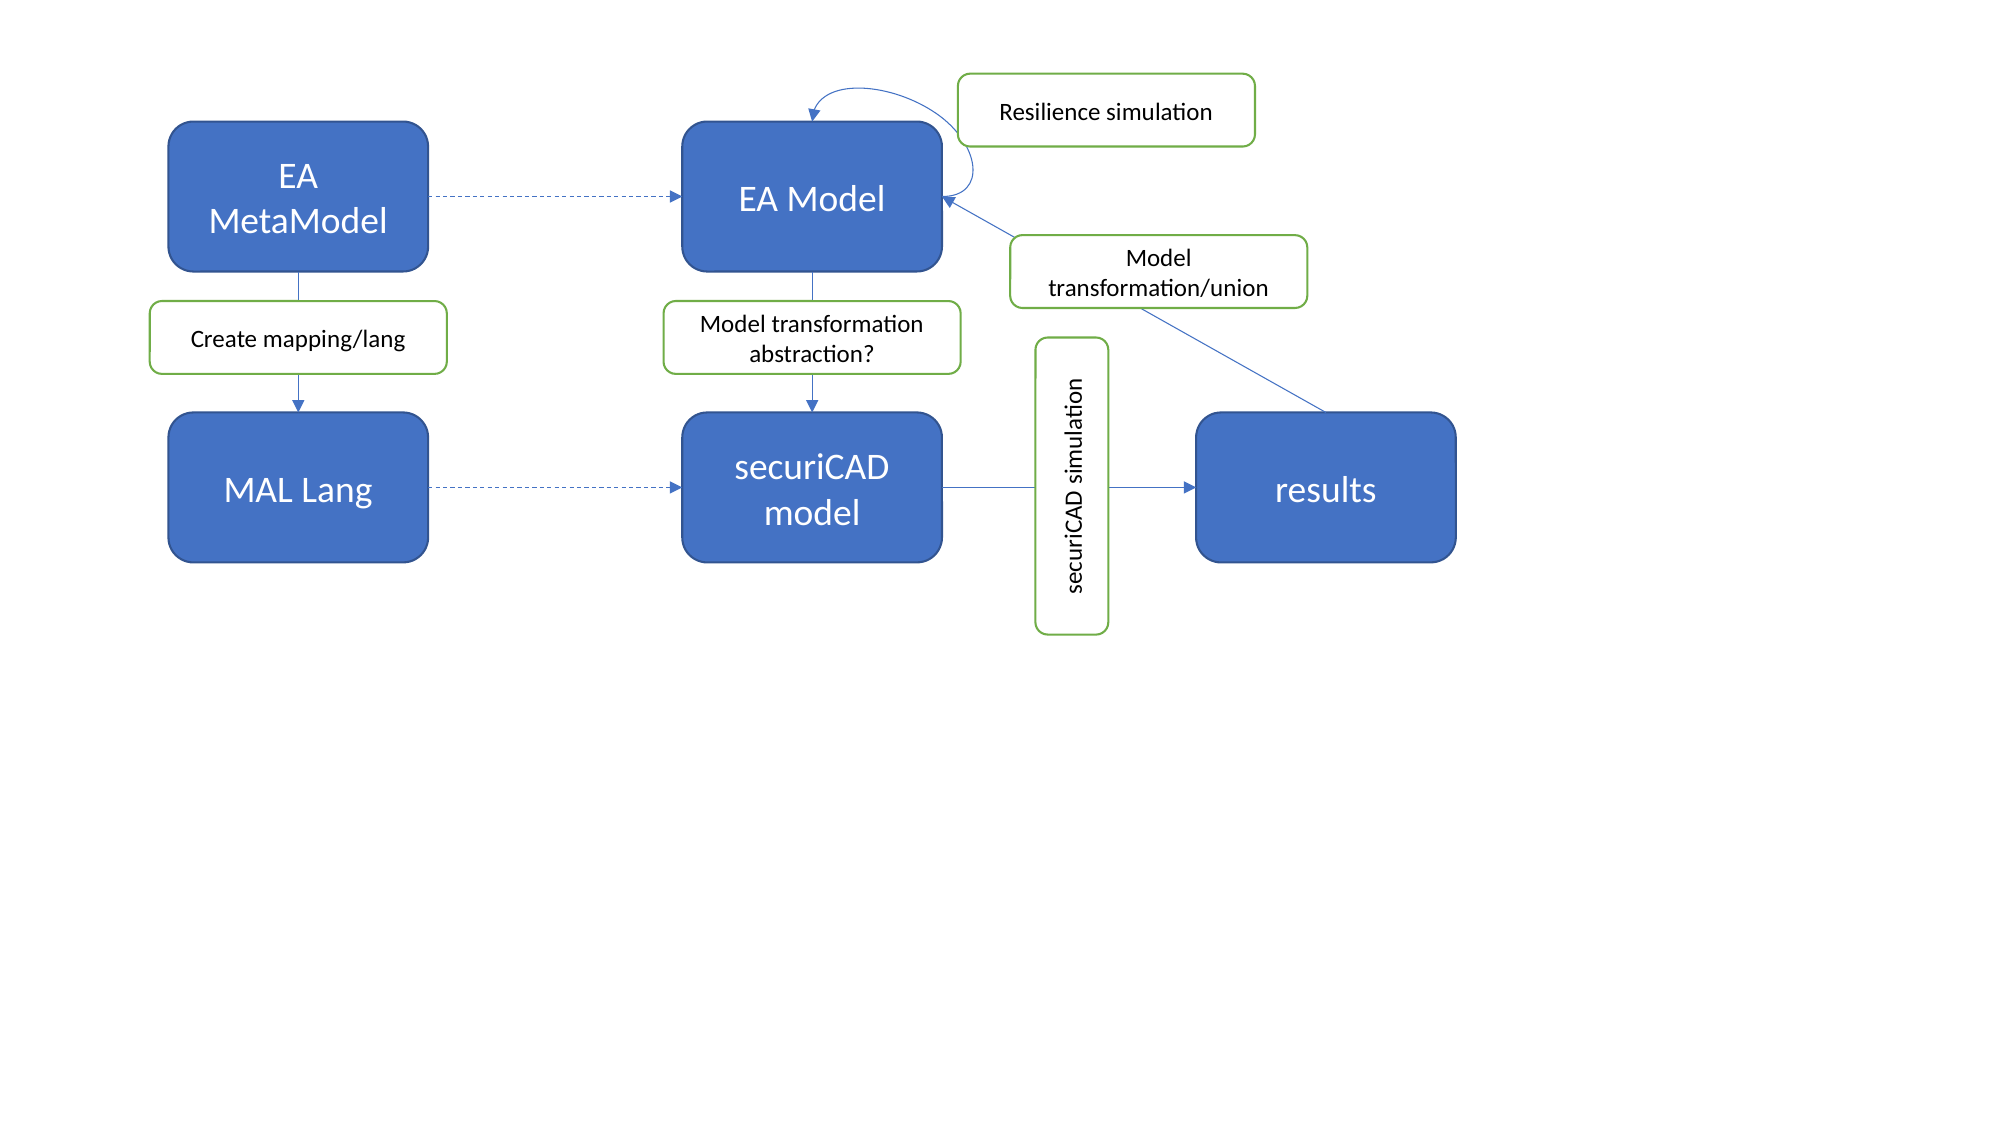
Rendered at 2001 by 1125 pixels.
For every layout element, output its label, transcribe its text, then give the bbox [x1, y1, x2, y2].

text_box Resilience simulation [956, 72, 1257, 148]
text_box securiCAD simulation [1034, 488, 1110, 636]
text_box Model transformation abstraction? [813, 300, 941, 375]
text_box EA Model [681, 120, 941, 273]
text_box MAL Lang [167, 411, 430, 564]
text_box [812, 121, 943, 197]
text_box Model transformation abstraction? [662, 299, 812, 375]
text_box securiCAD simulation [1034, 413, 1110, 487]
text_box Create mapping/lang [148, 299, 298, 375]
text_box Create mapping/lang [299, 300, 448, 375]
text_box EA MetaModel [167, 120, 430, 273]
text_box securiCAD model [681, 411, 944, 564]
text_box results [1195, 411, 1457, 564]
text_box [941, 196, 1326, 413]
